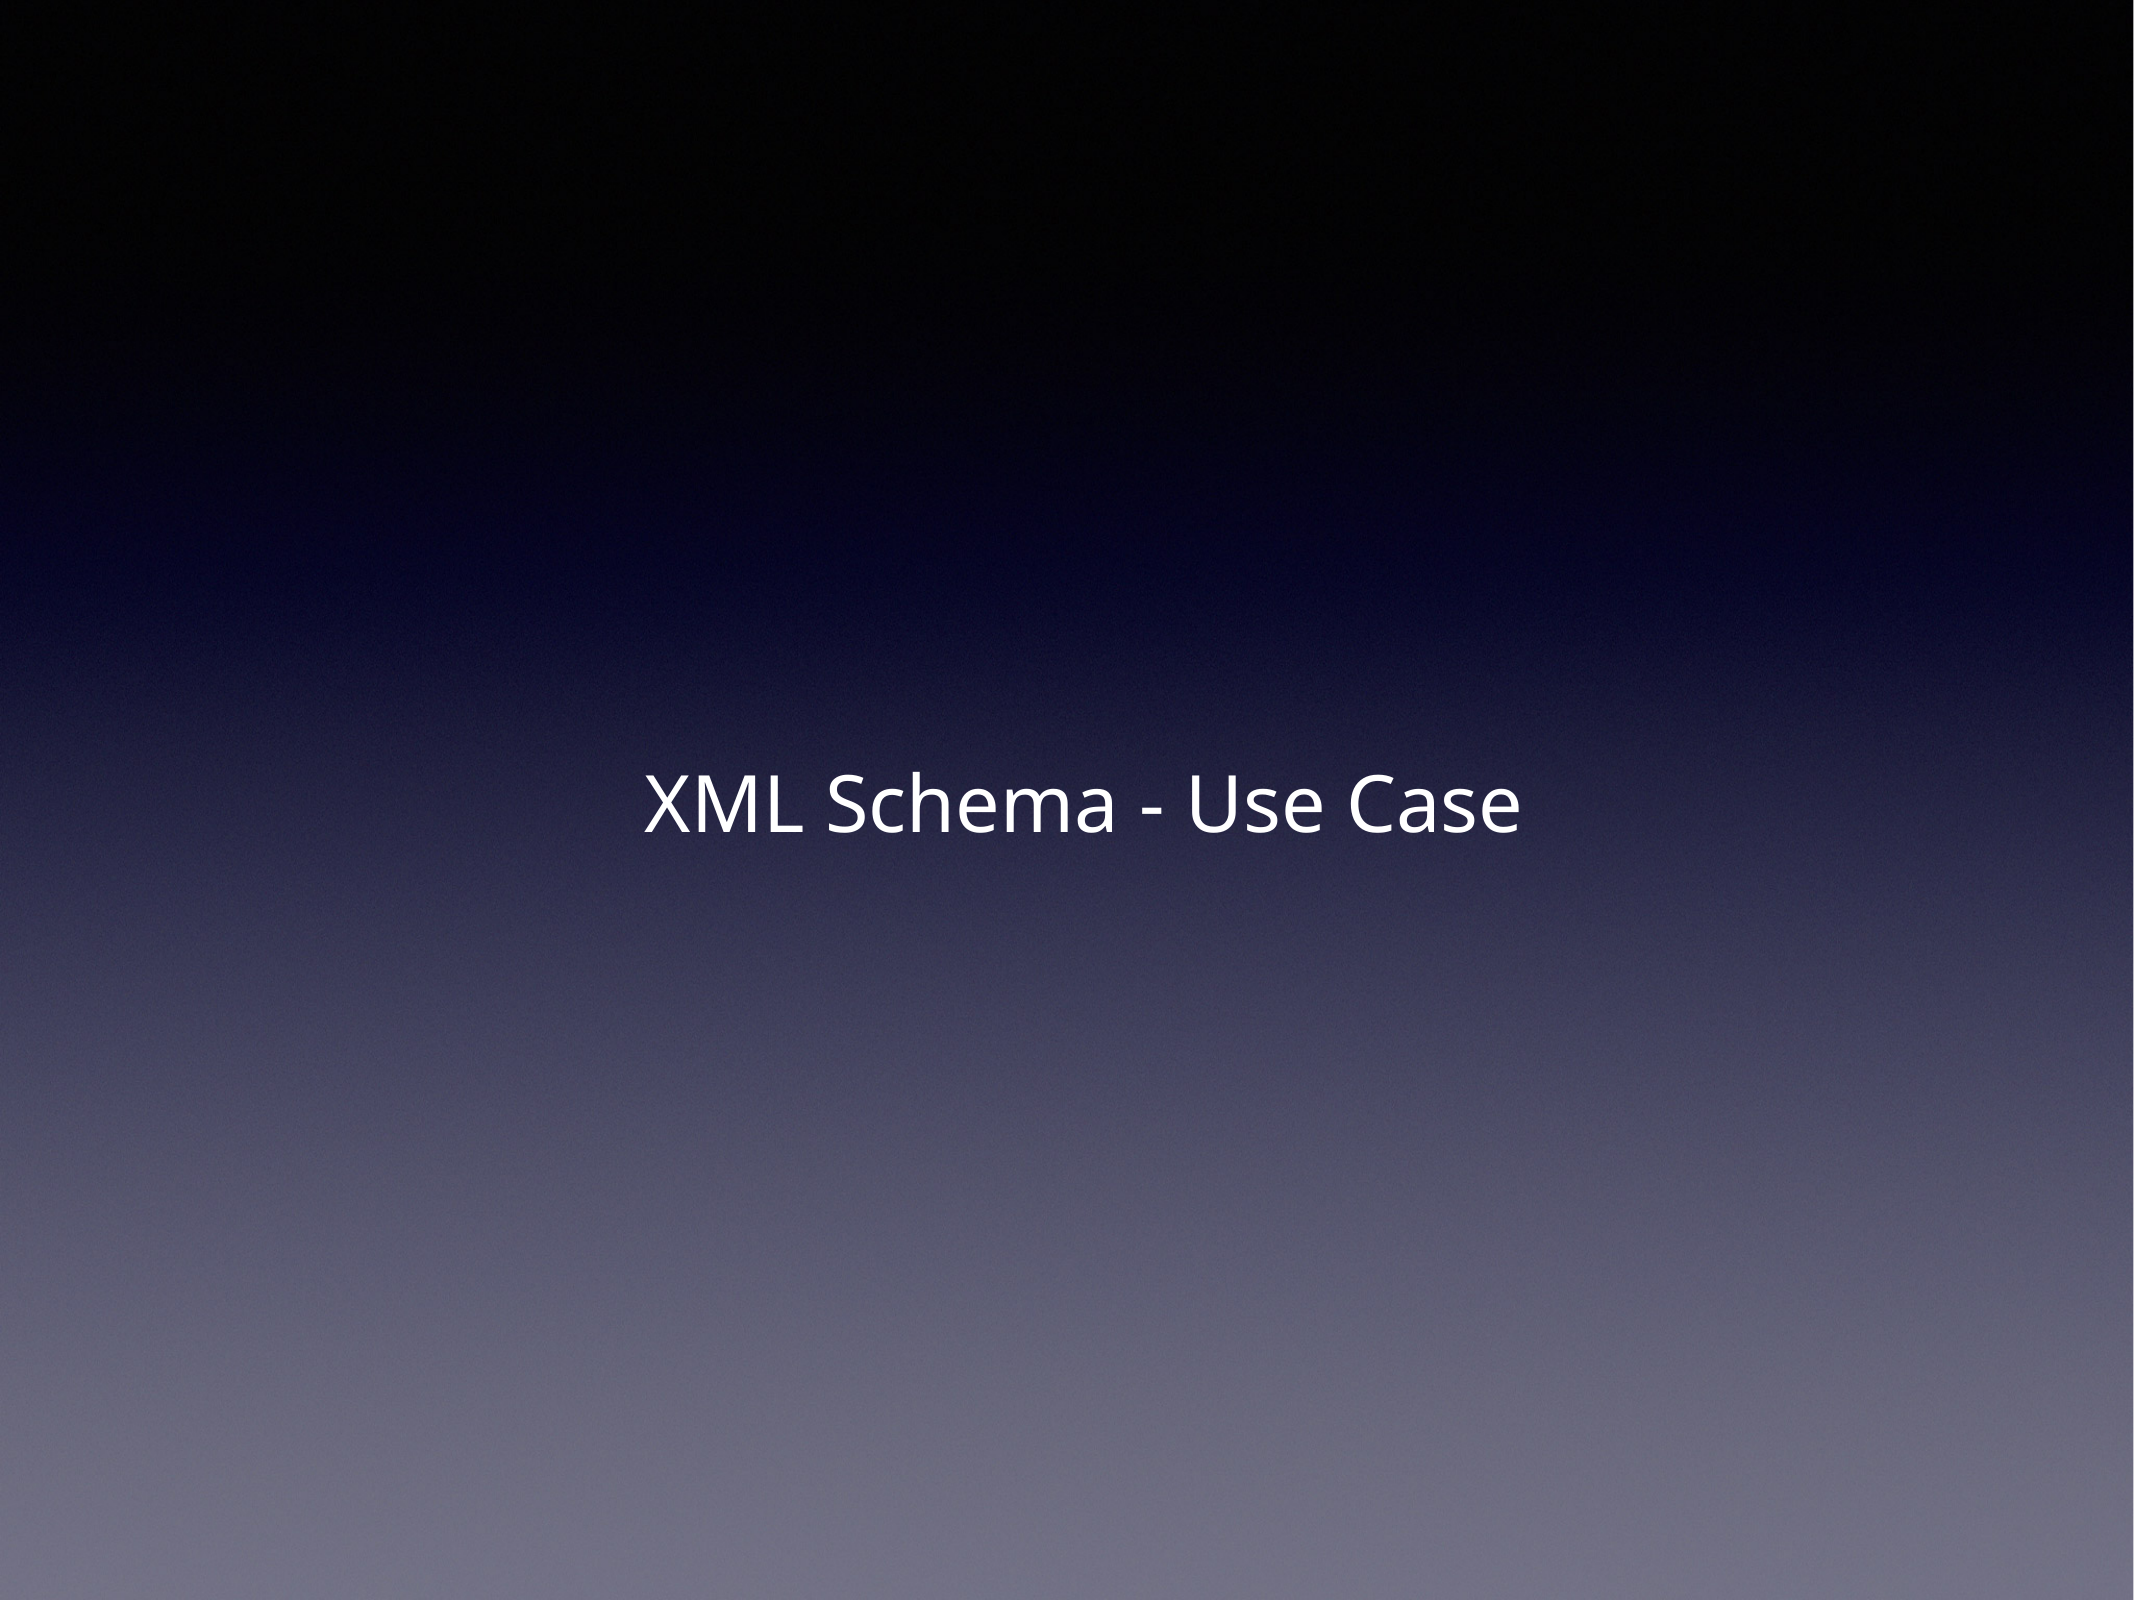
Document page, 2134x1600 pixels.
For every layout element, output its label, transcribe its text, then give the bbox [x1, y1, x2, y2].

picture [0, 0, 2134, 1600]
text_box XML Schema - Use Case [636, 745, 1533, 857]
